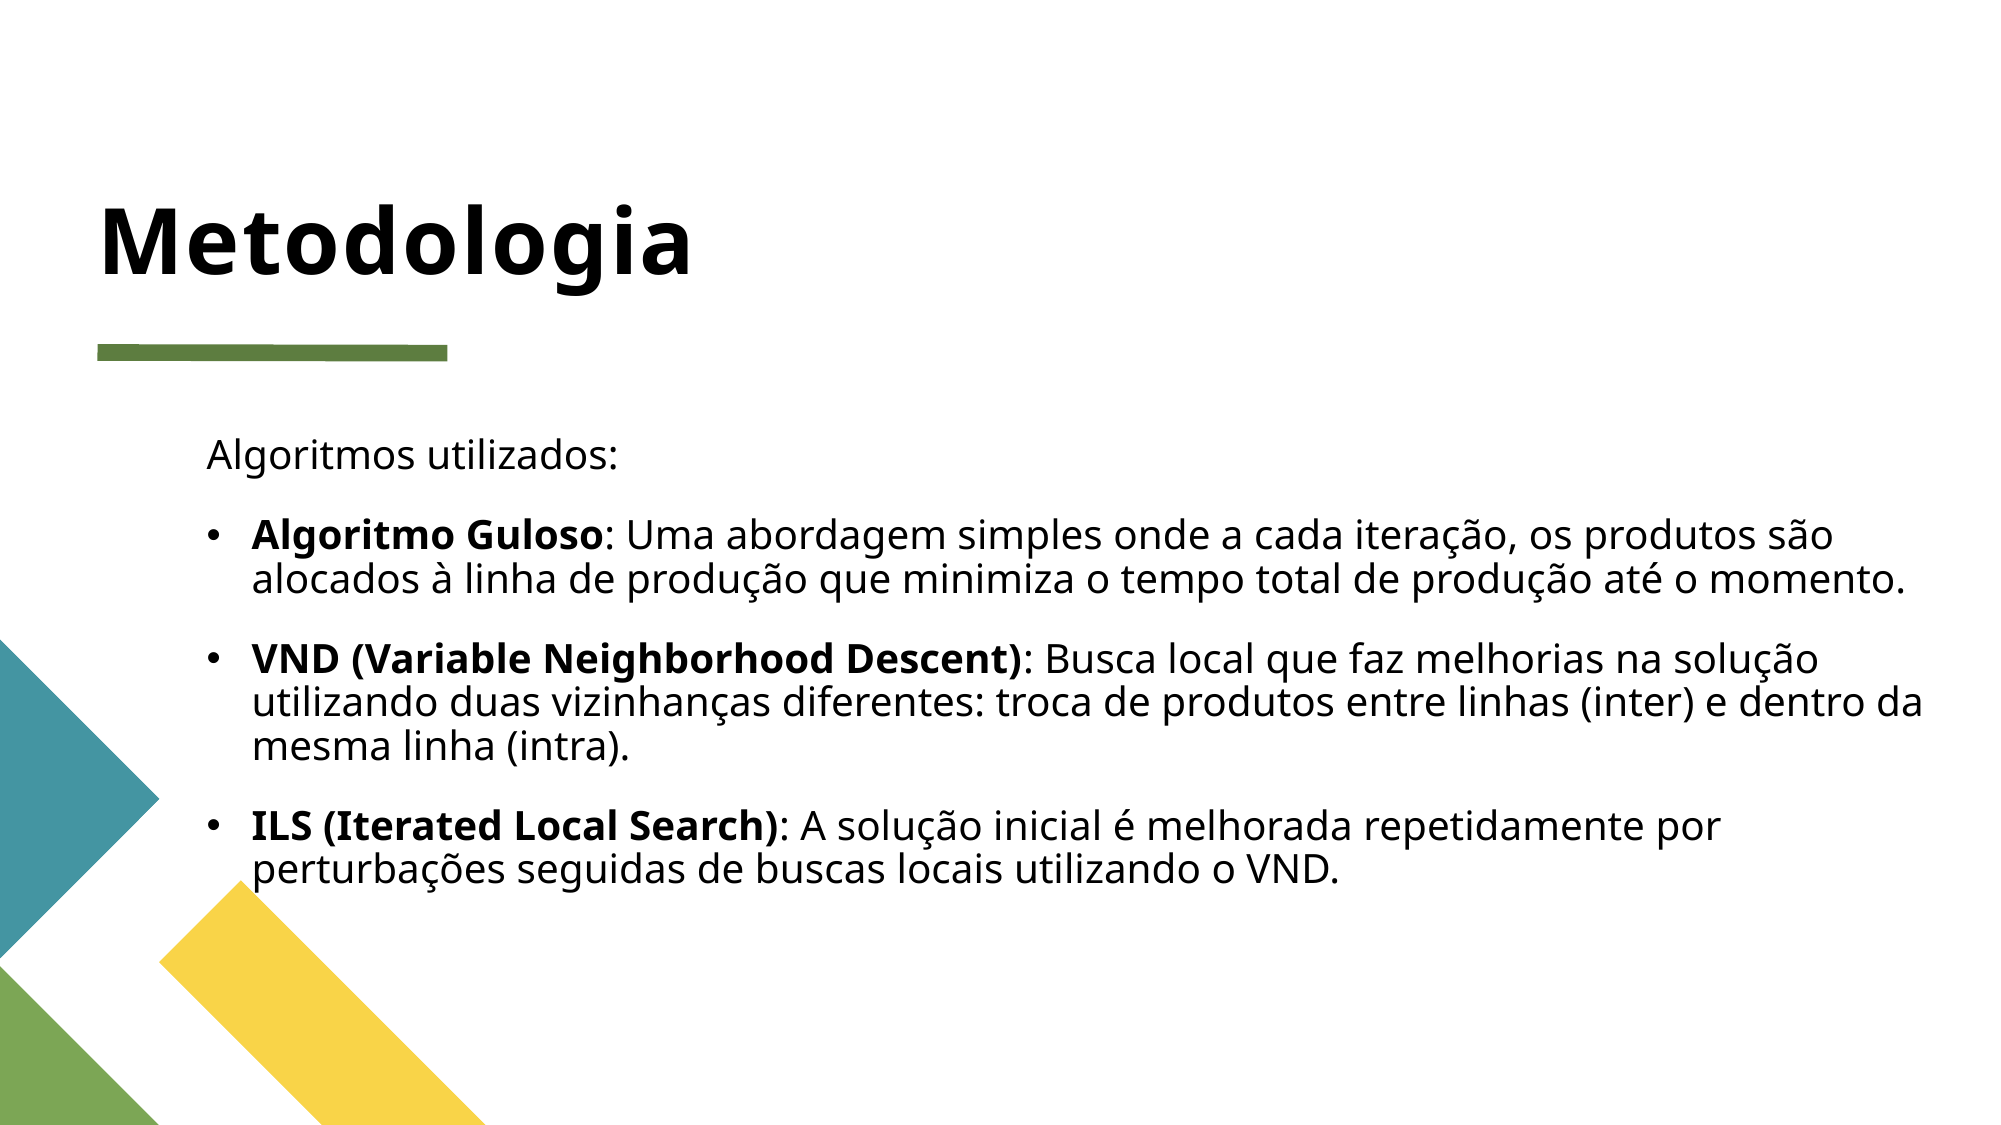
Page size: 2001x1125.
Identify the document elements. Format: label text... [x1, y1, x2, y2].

title Metodologia [97, 16, 1882, 293]
list Algoritmos utilizados: Algoritmo Guloso: Uma abordagem simples onde a cada iteração, os produtos são alocados à linha de produção que minimiza o tempo total de produção até o momento. VND (Variable Neighborhood Descent): Busca local que faz melhorias na solução utilizando duas vizinhanças diferentes: troca de produtos entre linhas (inter) e dentro da mesma linha (intra). ILS (Iterated Local Search): A solução inicial é melhorada repetidamente por perturbações seguidas de buscas locais utilizando o VND. [206, 397, 1958, 926]
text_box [0, 639, 486, 1125]
